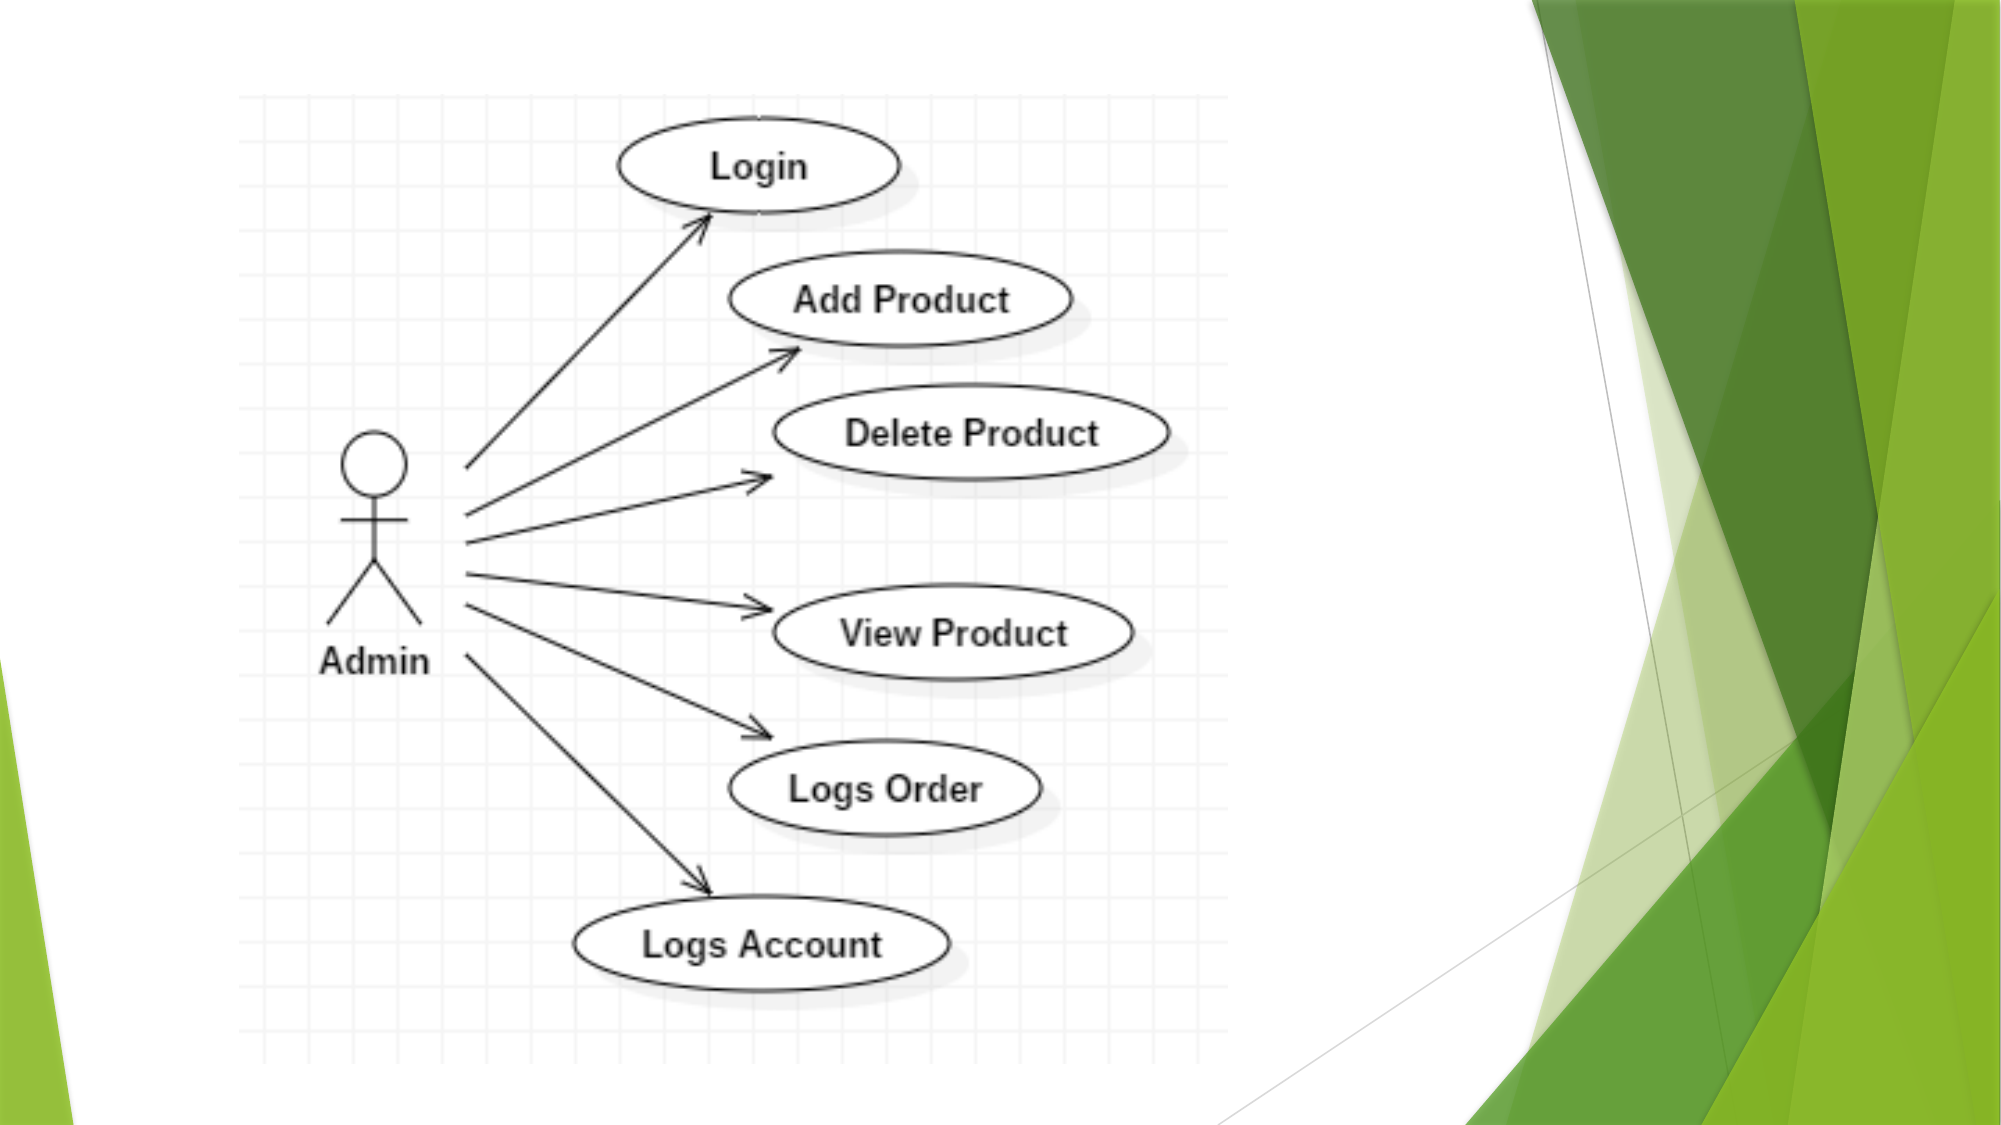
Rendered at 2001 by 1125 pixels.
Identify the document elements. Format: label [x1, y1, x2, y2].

picture [239, 94, 1229, 1064]
